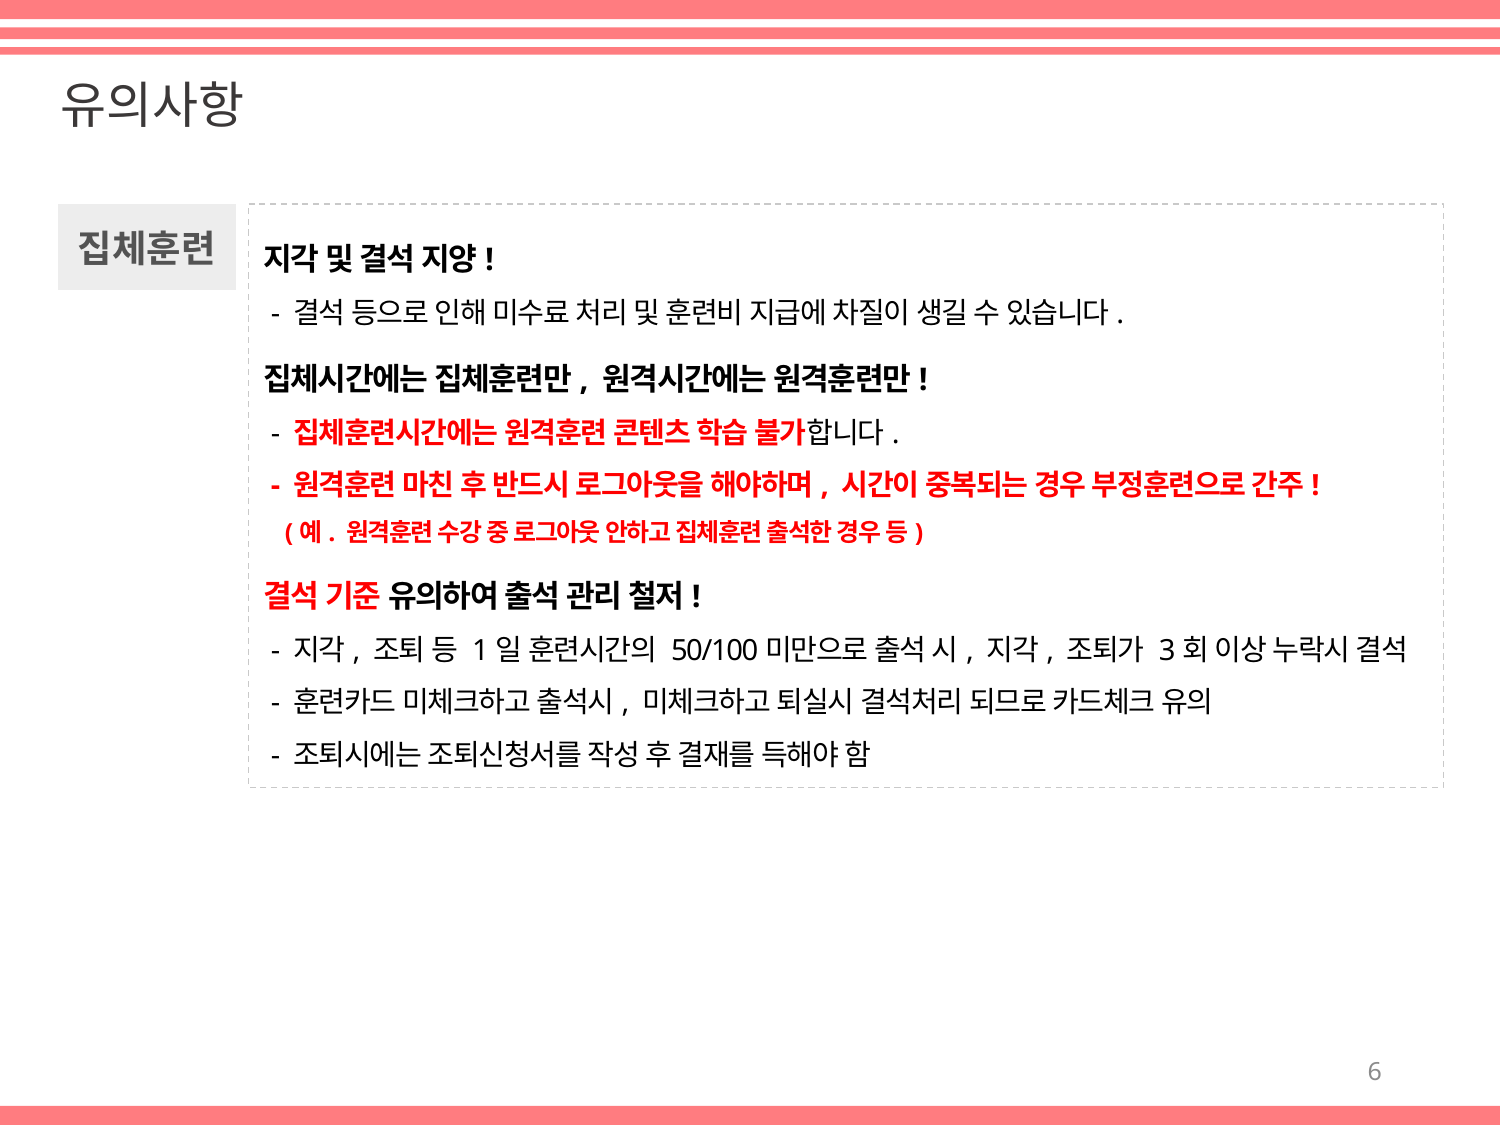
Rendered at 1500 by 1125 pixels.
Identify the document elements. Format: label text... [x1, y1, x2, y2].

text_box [0, 0, 1500, 55]
slide_number 6 [1059, 1042, 1397, 1103]
text_box 유의사항 [45, 65, 1400, 141]
text_box [0, 1105, 1500, 1125]
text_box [57, 204, 1444, 788]
